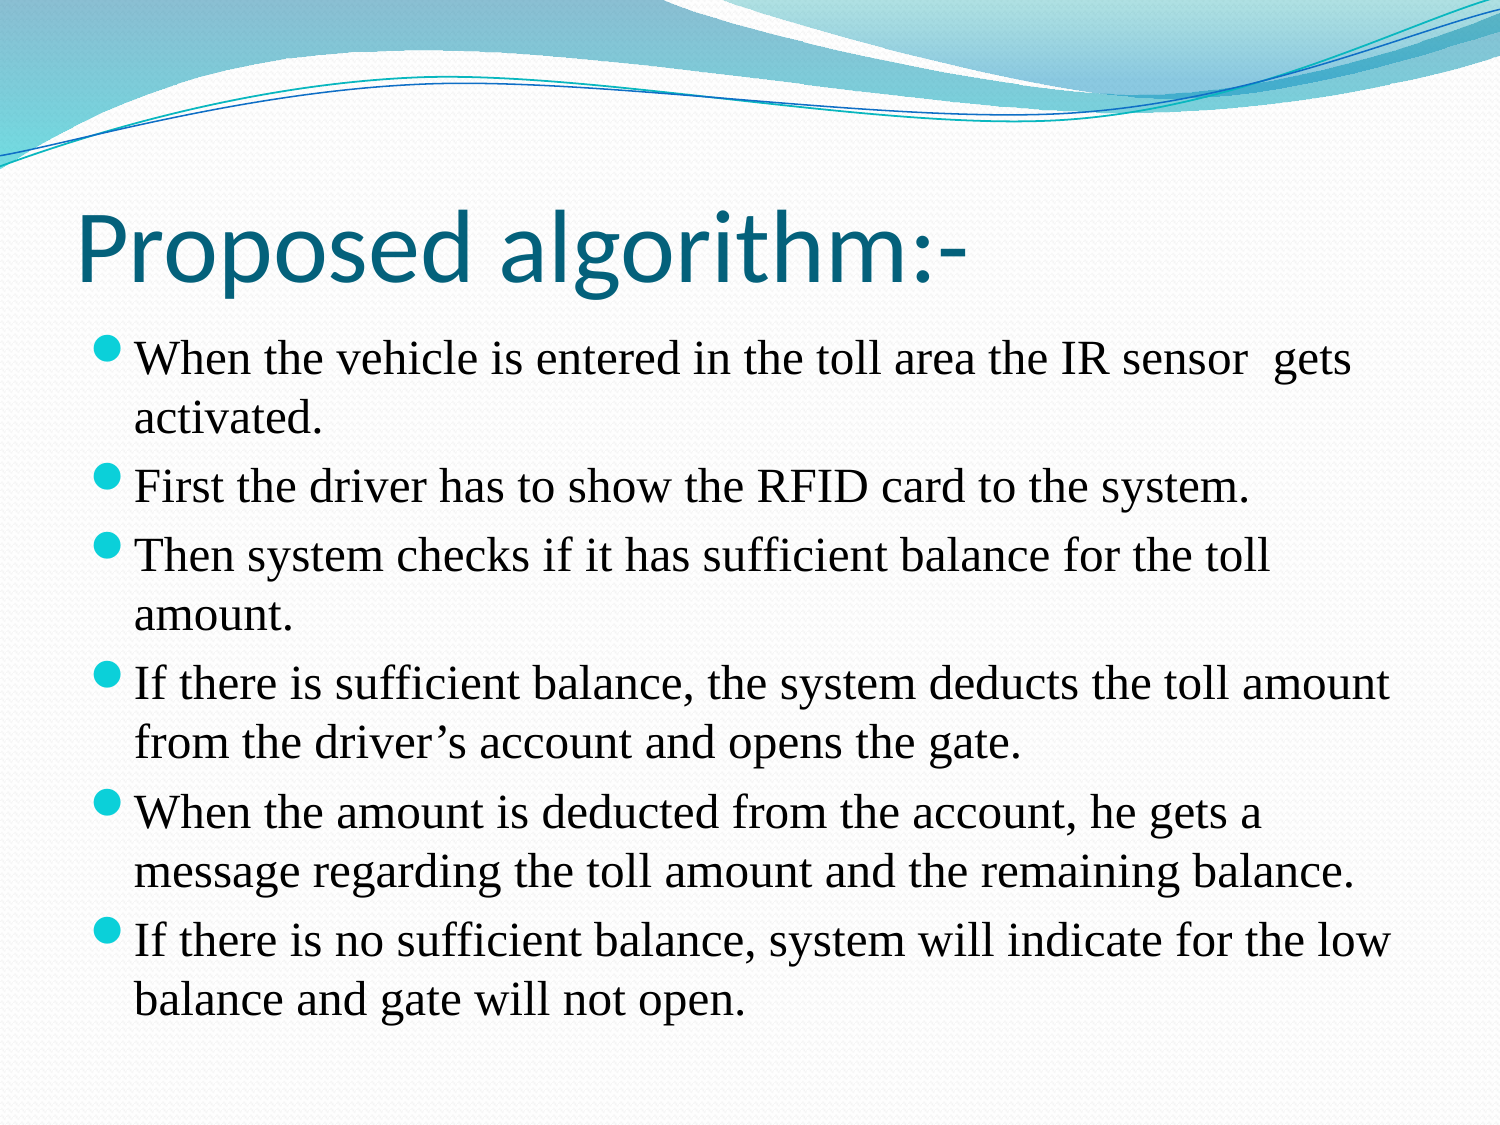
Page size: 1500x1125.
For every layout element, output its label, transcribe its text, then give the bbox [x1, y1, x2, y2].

title Proposed algorithm:- [75, 115, 1425, 303]
list When the vehicle is entered in the toll area the IR sensor gets activated. First the driver has to show the RFID card to the system. Then system checks if it has sufficient balance for the toll amount. If there is sufficient balance, the system deducts the toll amount from the driver’s account and opens the gate. When the amount is deducted from the account, he gets a message regarding the toll amount and the remaining balance. If there is no sufficient balance, system will indicate for the low balance and gate will not open. [75, 317, 1425, 1038]
